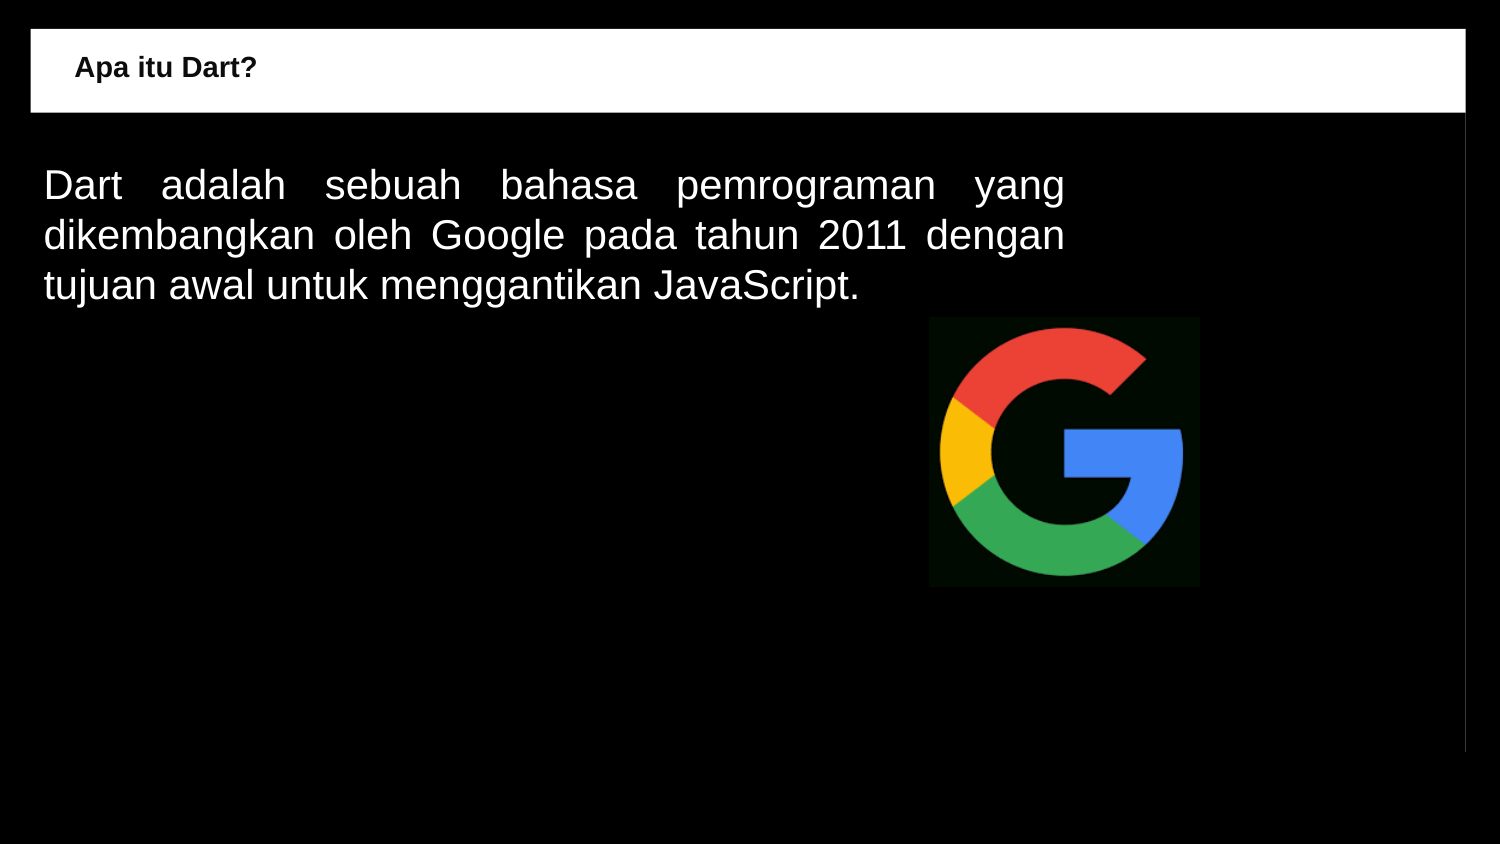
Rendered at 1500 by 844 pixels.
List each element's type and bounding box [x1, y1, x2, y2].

text_box [28, 42, 1466, 754]
picture [929, 316, 1200, 588]
